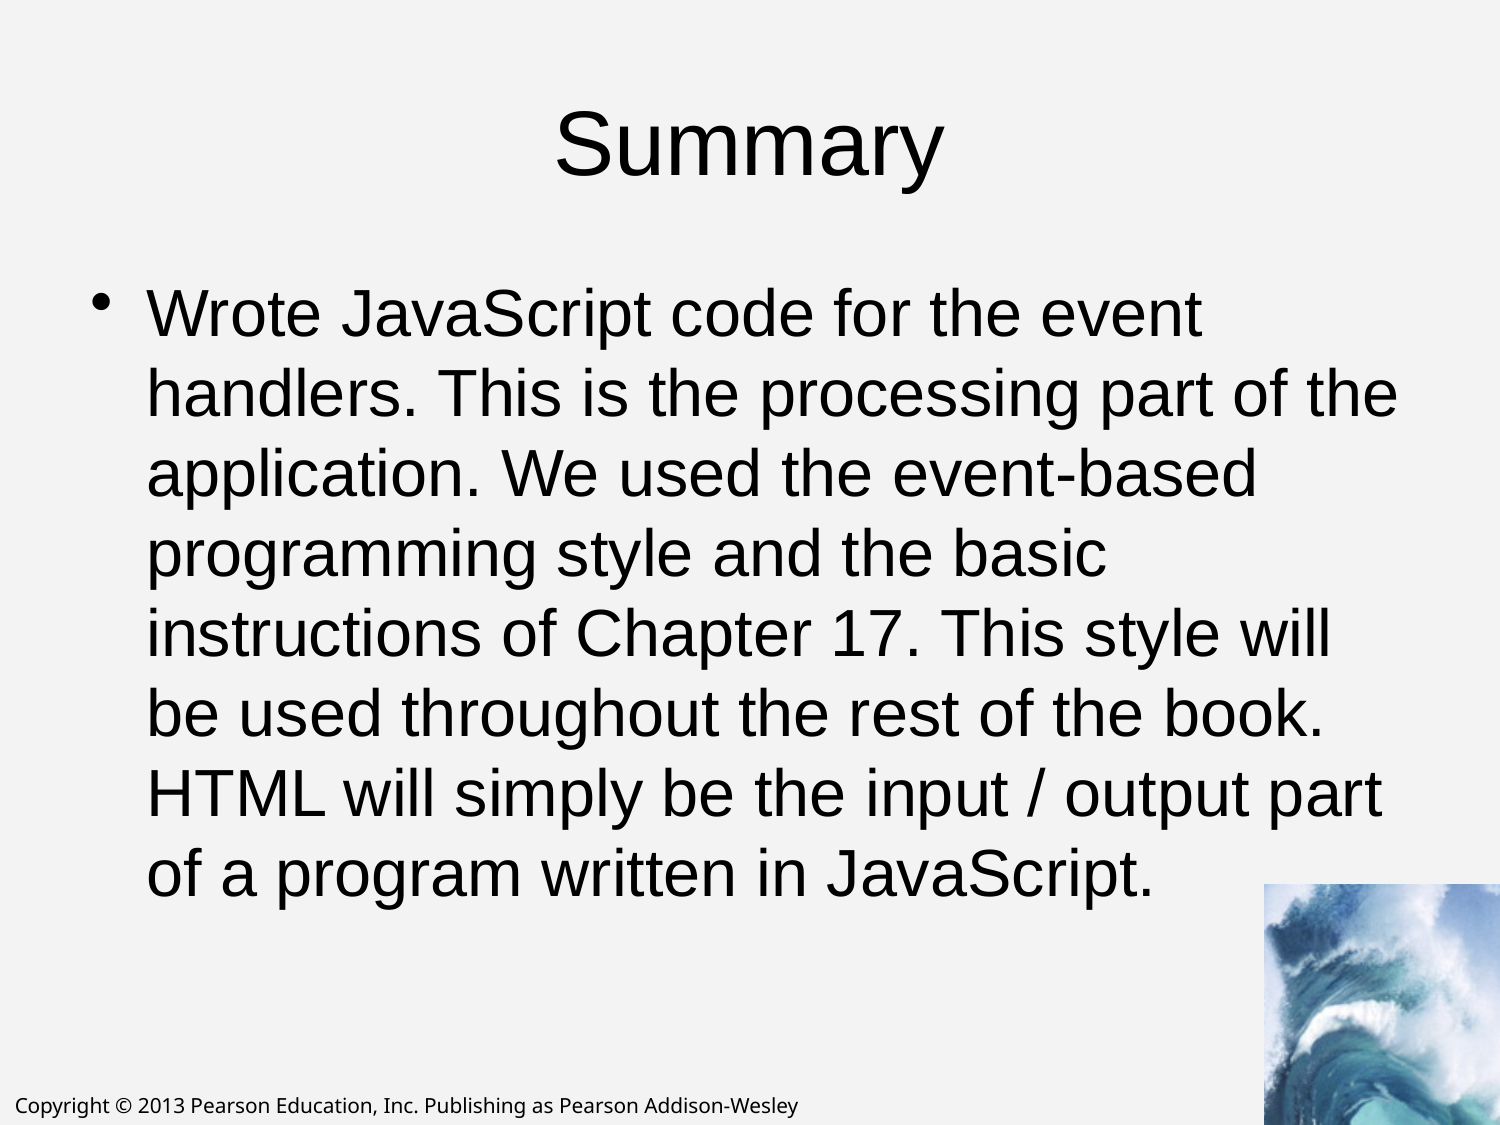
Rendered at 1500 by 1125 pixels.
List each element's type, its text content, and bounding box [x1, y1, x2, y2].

list Wrote JavaScript code for the event handlers. This is the processing part of the application. We used the event-based programming style and the basic instructions of Chapter 17. This style will be used throughout the rest of the book. HTML will simply be the input / output part of a program written in JavaScript. [74, 262, 1426, 1006]
title Summary [74, 44, 1426, 233]
picture [1264, 884, 1500, 1125]
